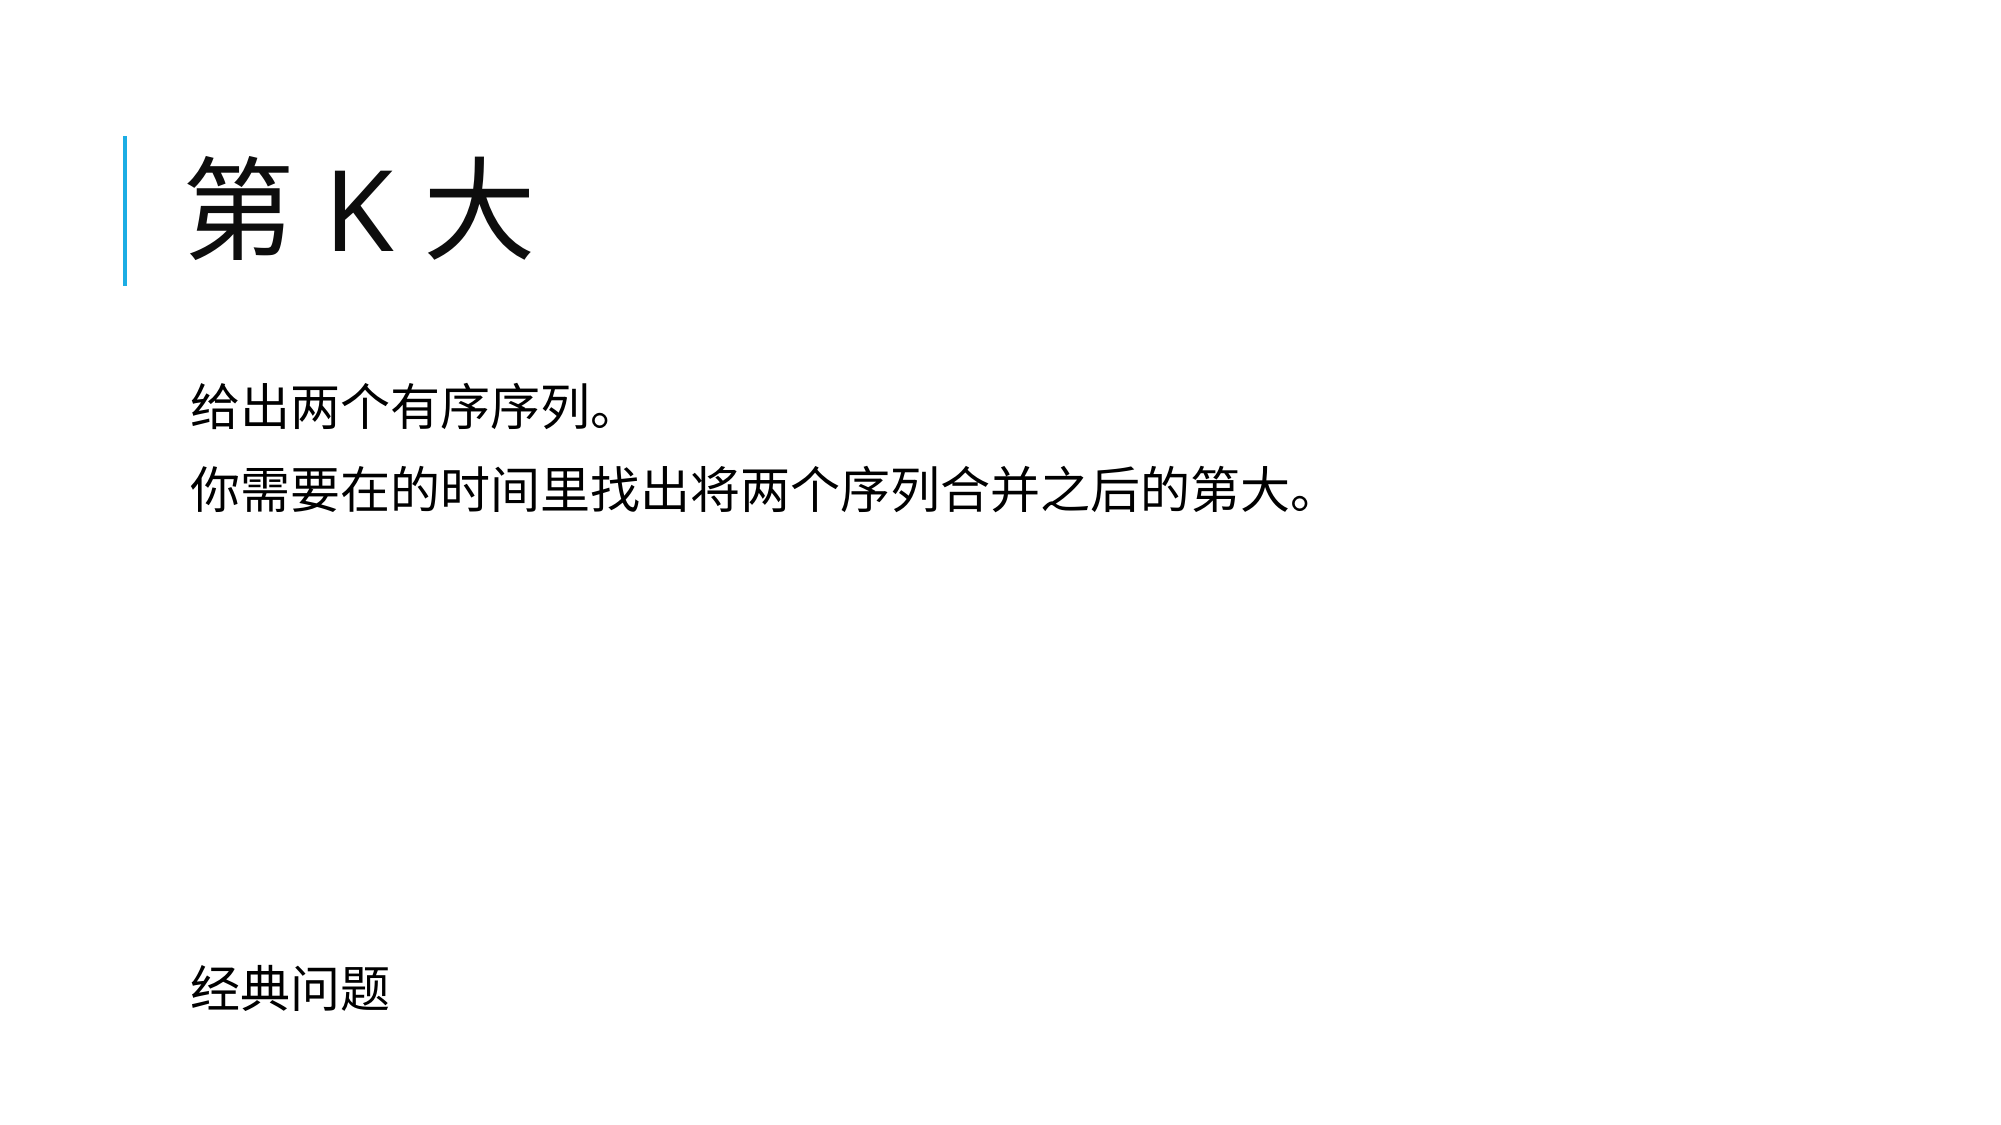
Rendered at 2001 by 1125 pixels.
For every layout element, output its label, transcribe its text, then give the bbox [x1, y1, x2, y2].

title 第k大 [168, 96, 1763, 342]
